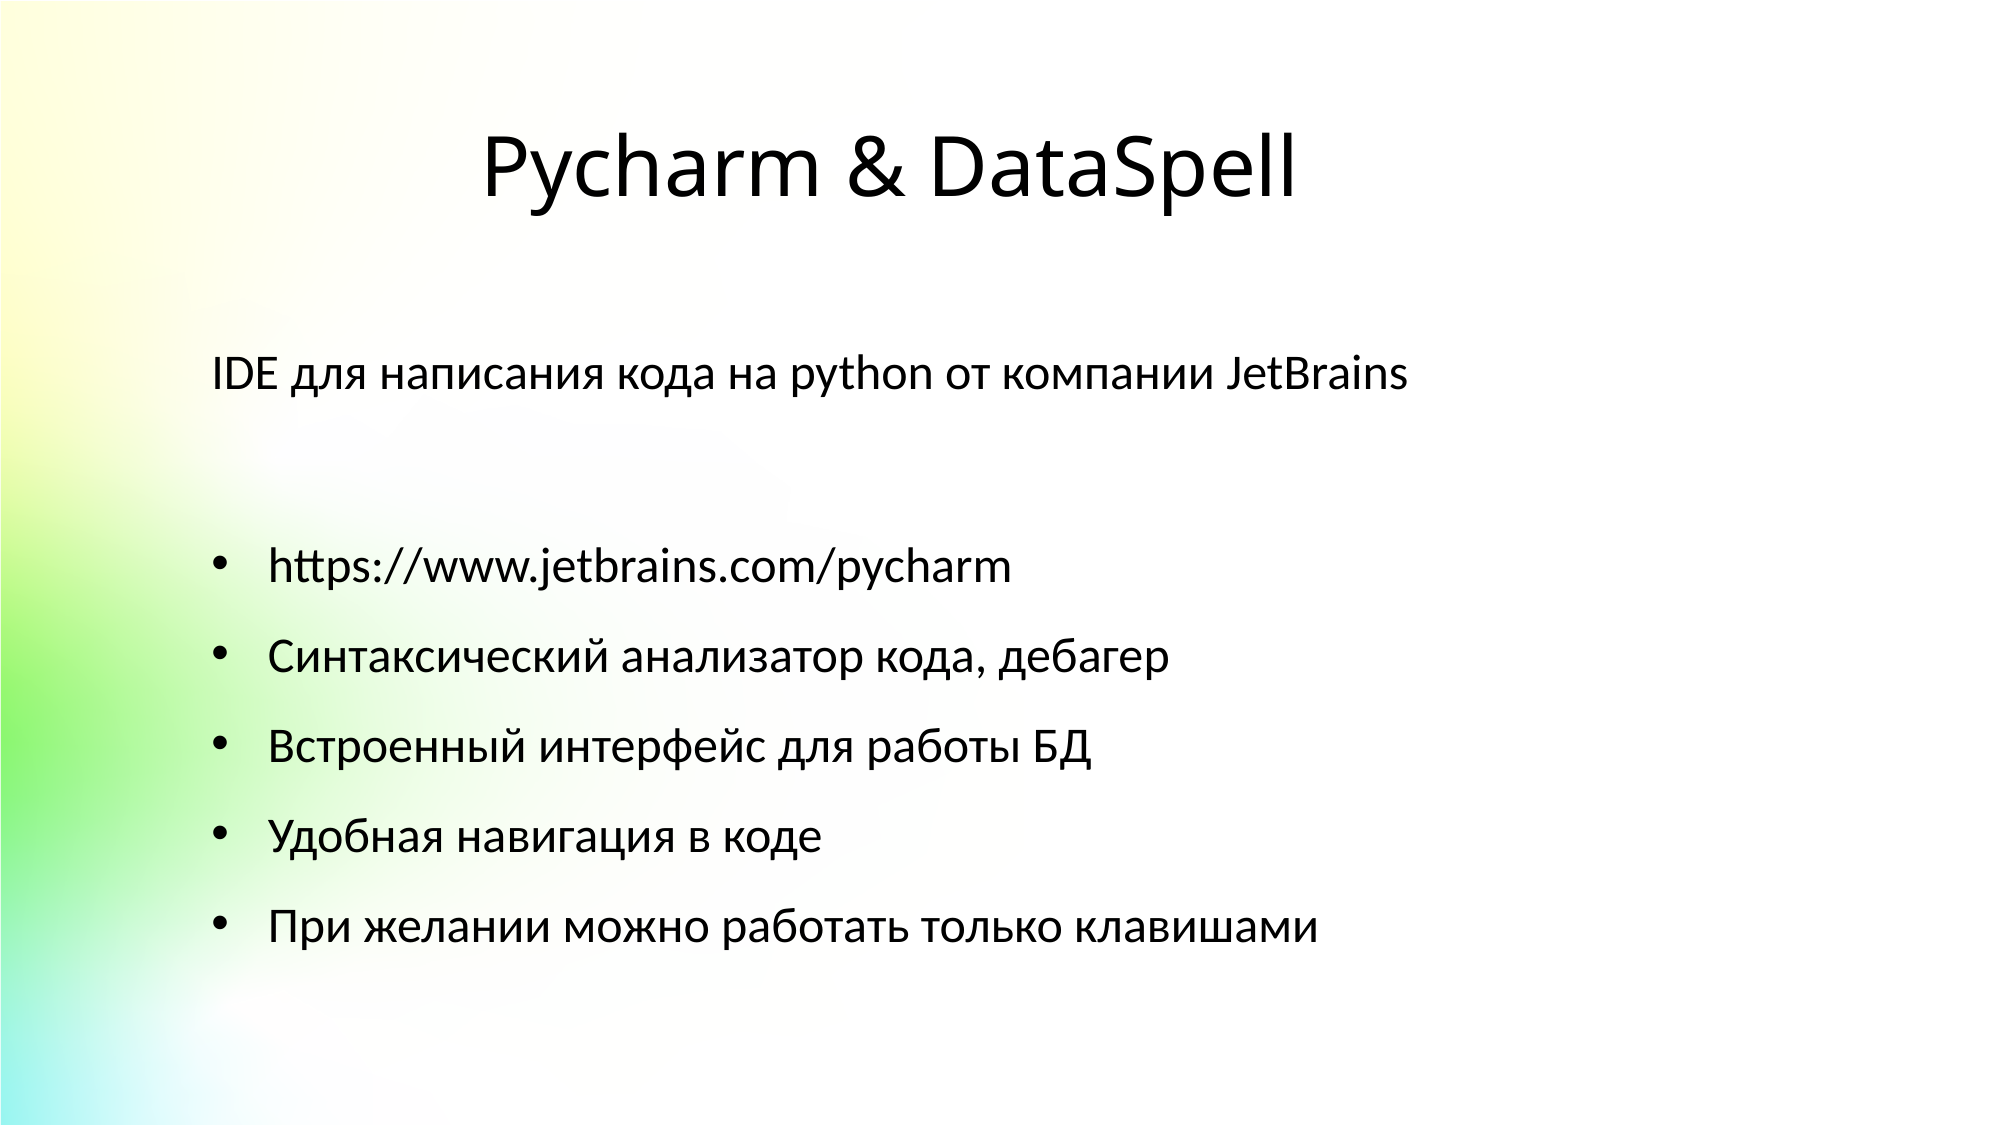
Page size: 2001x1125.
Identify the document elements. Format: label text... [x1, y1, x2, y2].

text_box Pycharm & DataSpell [480, 113, 2000, 207]
text_box https://www.jetbrains.com/pycharm Синтаксический анализатор кода, дебагер Встроенный интерфейс для работы БД Удобная навигация в коде При желании можно работать только клавишами [196, 495, 1624, 1051]
text_box IDE для написания кода на python от компании JetBrains [196, 302, 1875, 408]
picture [1, 2, 1023, 1124]
